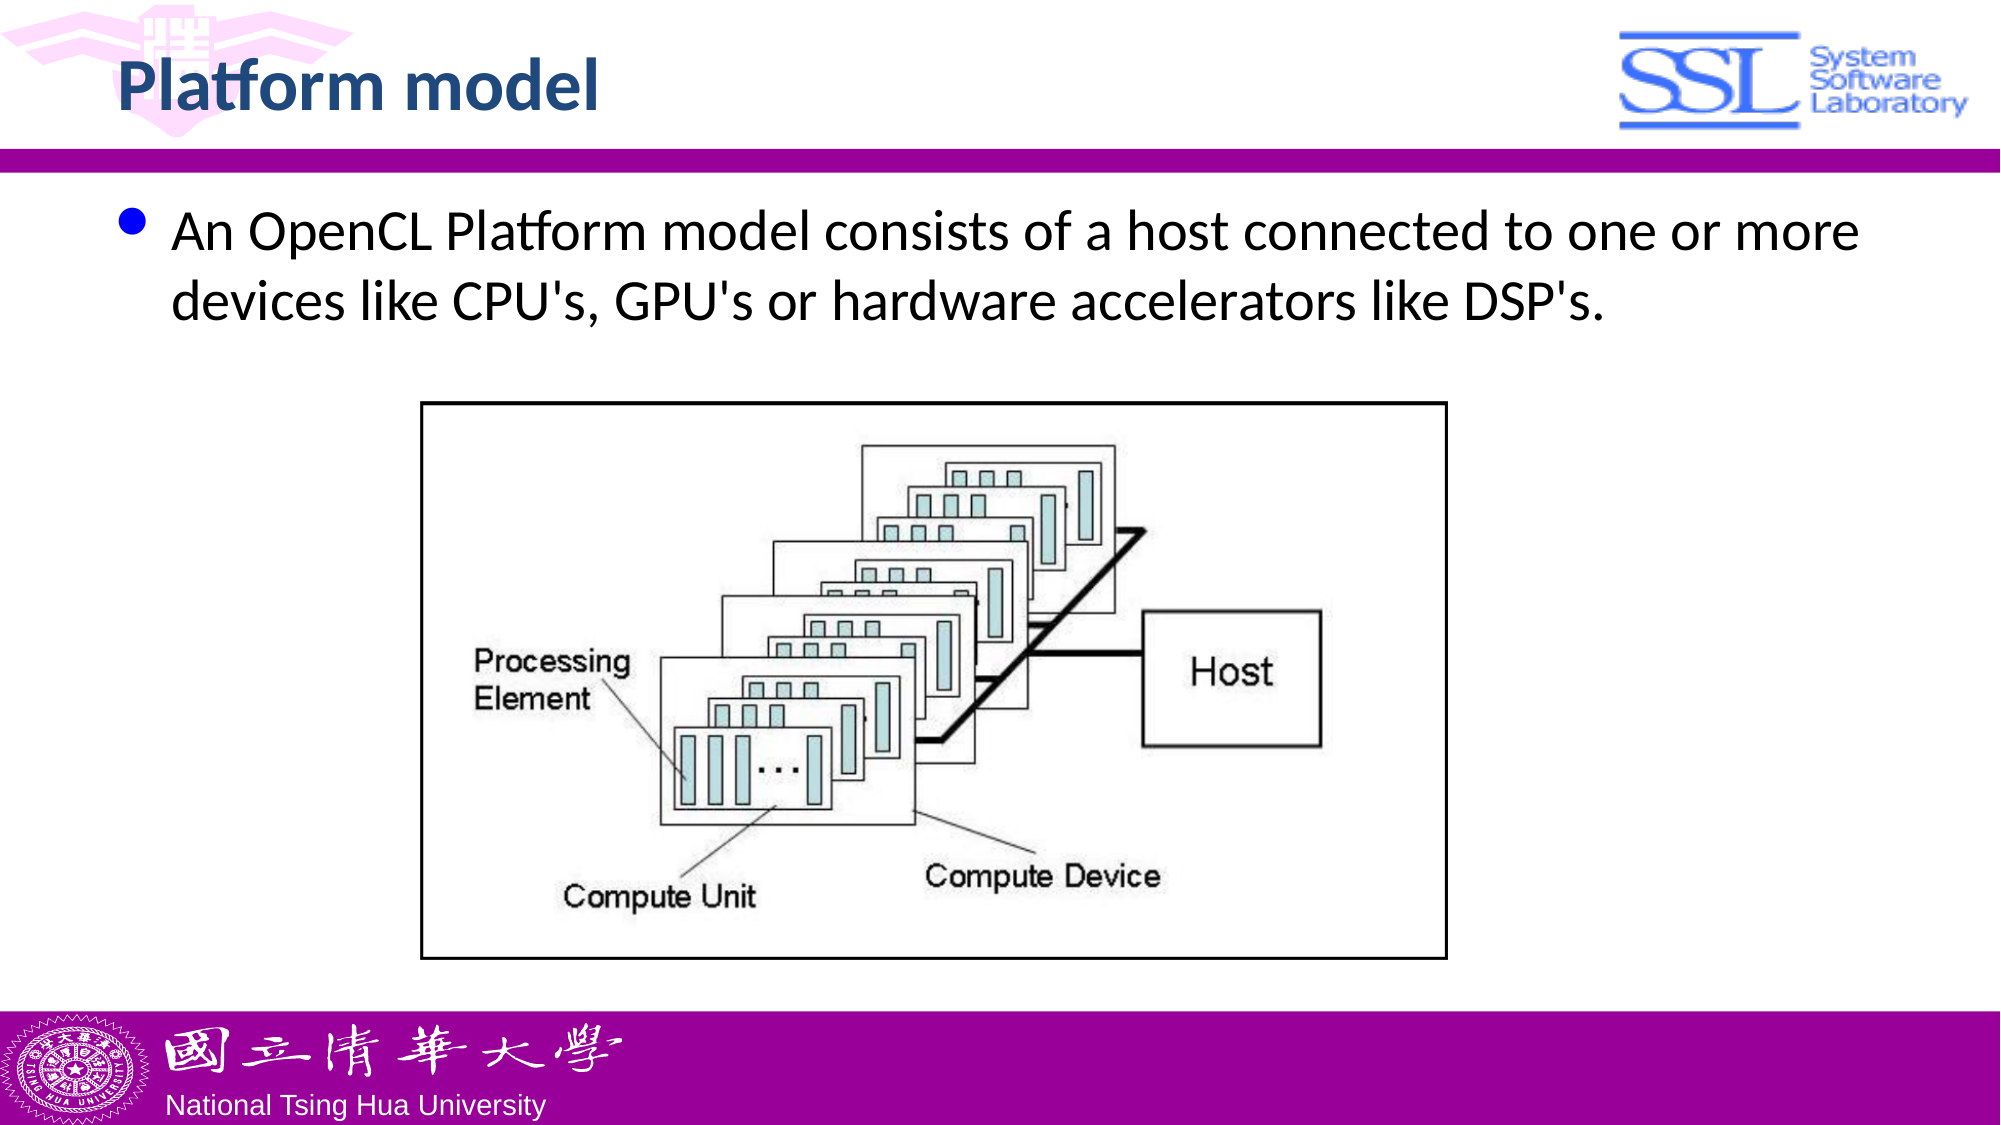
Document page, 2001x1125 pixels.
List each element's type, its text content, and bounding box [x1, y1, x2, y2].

list An OpenCL Platform model consists of a host connected to one or more devices like CPU's, GPU's or hardware accelerators like DSP's. [99, 184, 1901, 988]
picture [1898, 24, 1977, 138]
picture [413, 394, 1449, 964]
title Platform model [102, 23, 1898, 138]
